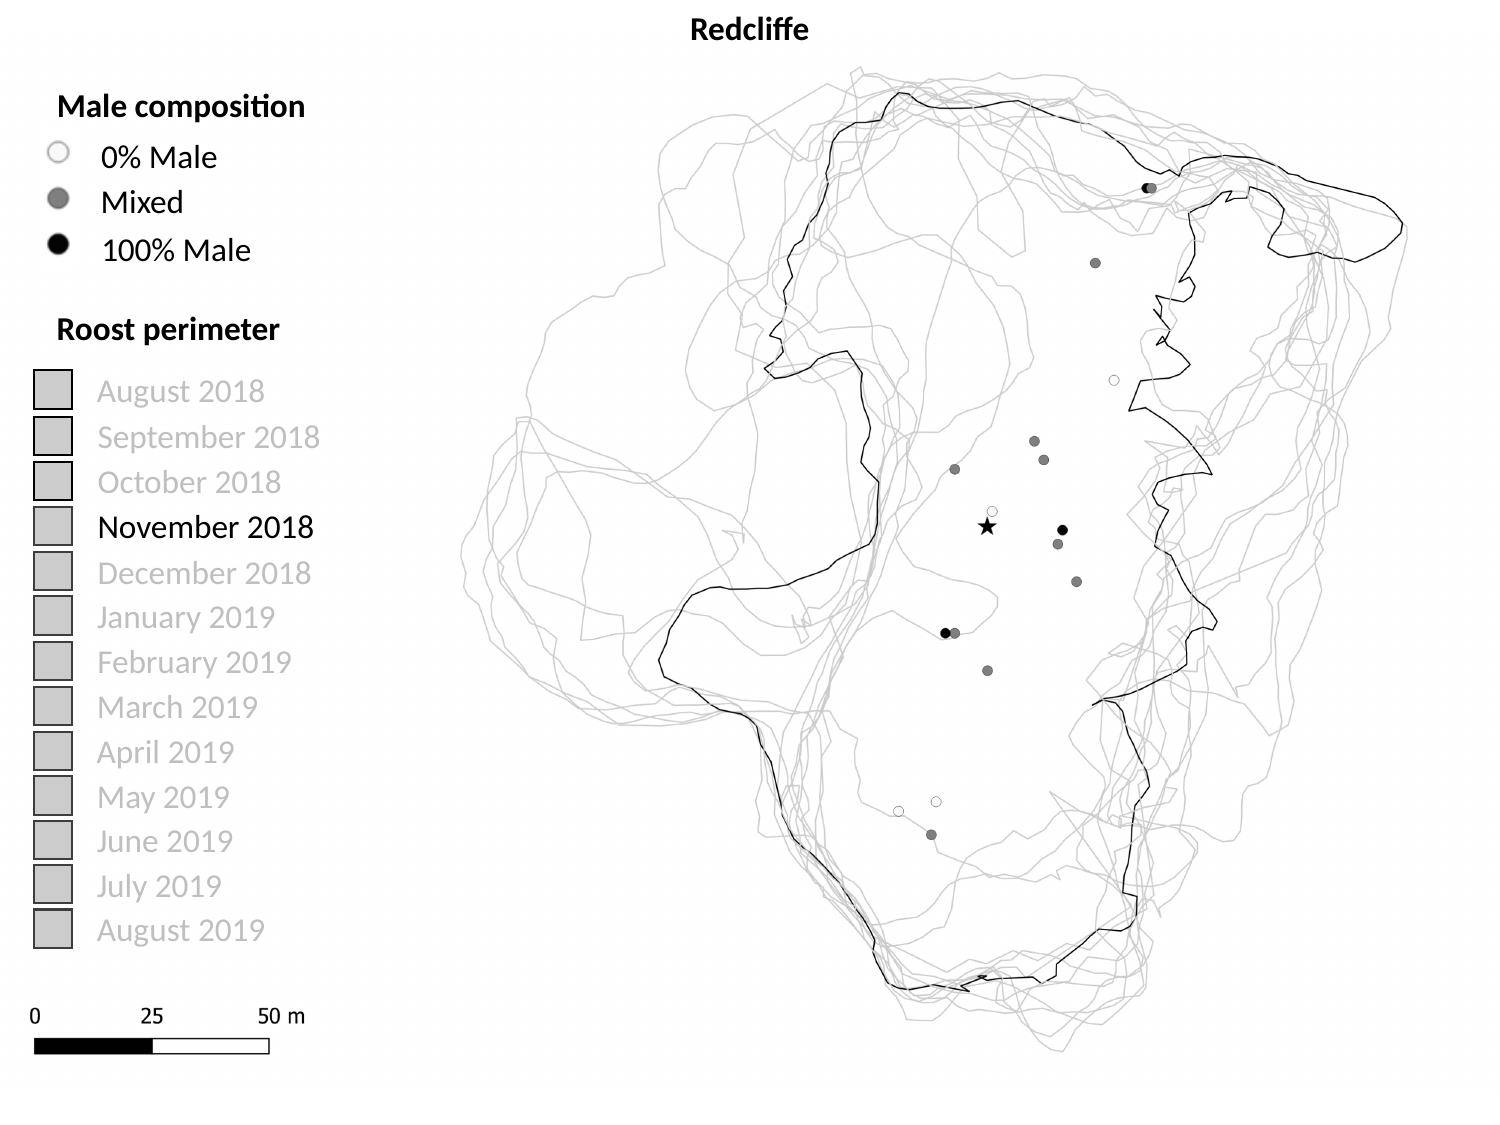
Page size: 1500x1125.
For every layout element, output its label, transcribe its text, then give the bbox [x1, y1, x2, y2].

picture [0, 32, 1500, 1093]
text_box Redcliffe [675, 0, 825, 32]
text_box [33, 361, 338, 957]
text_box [40, 76, 323, 277]
